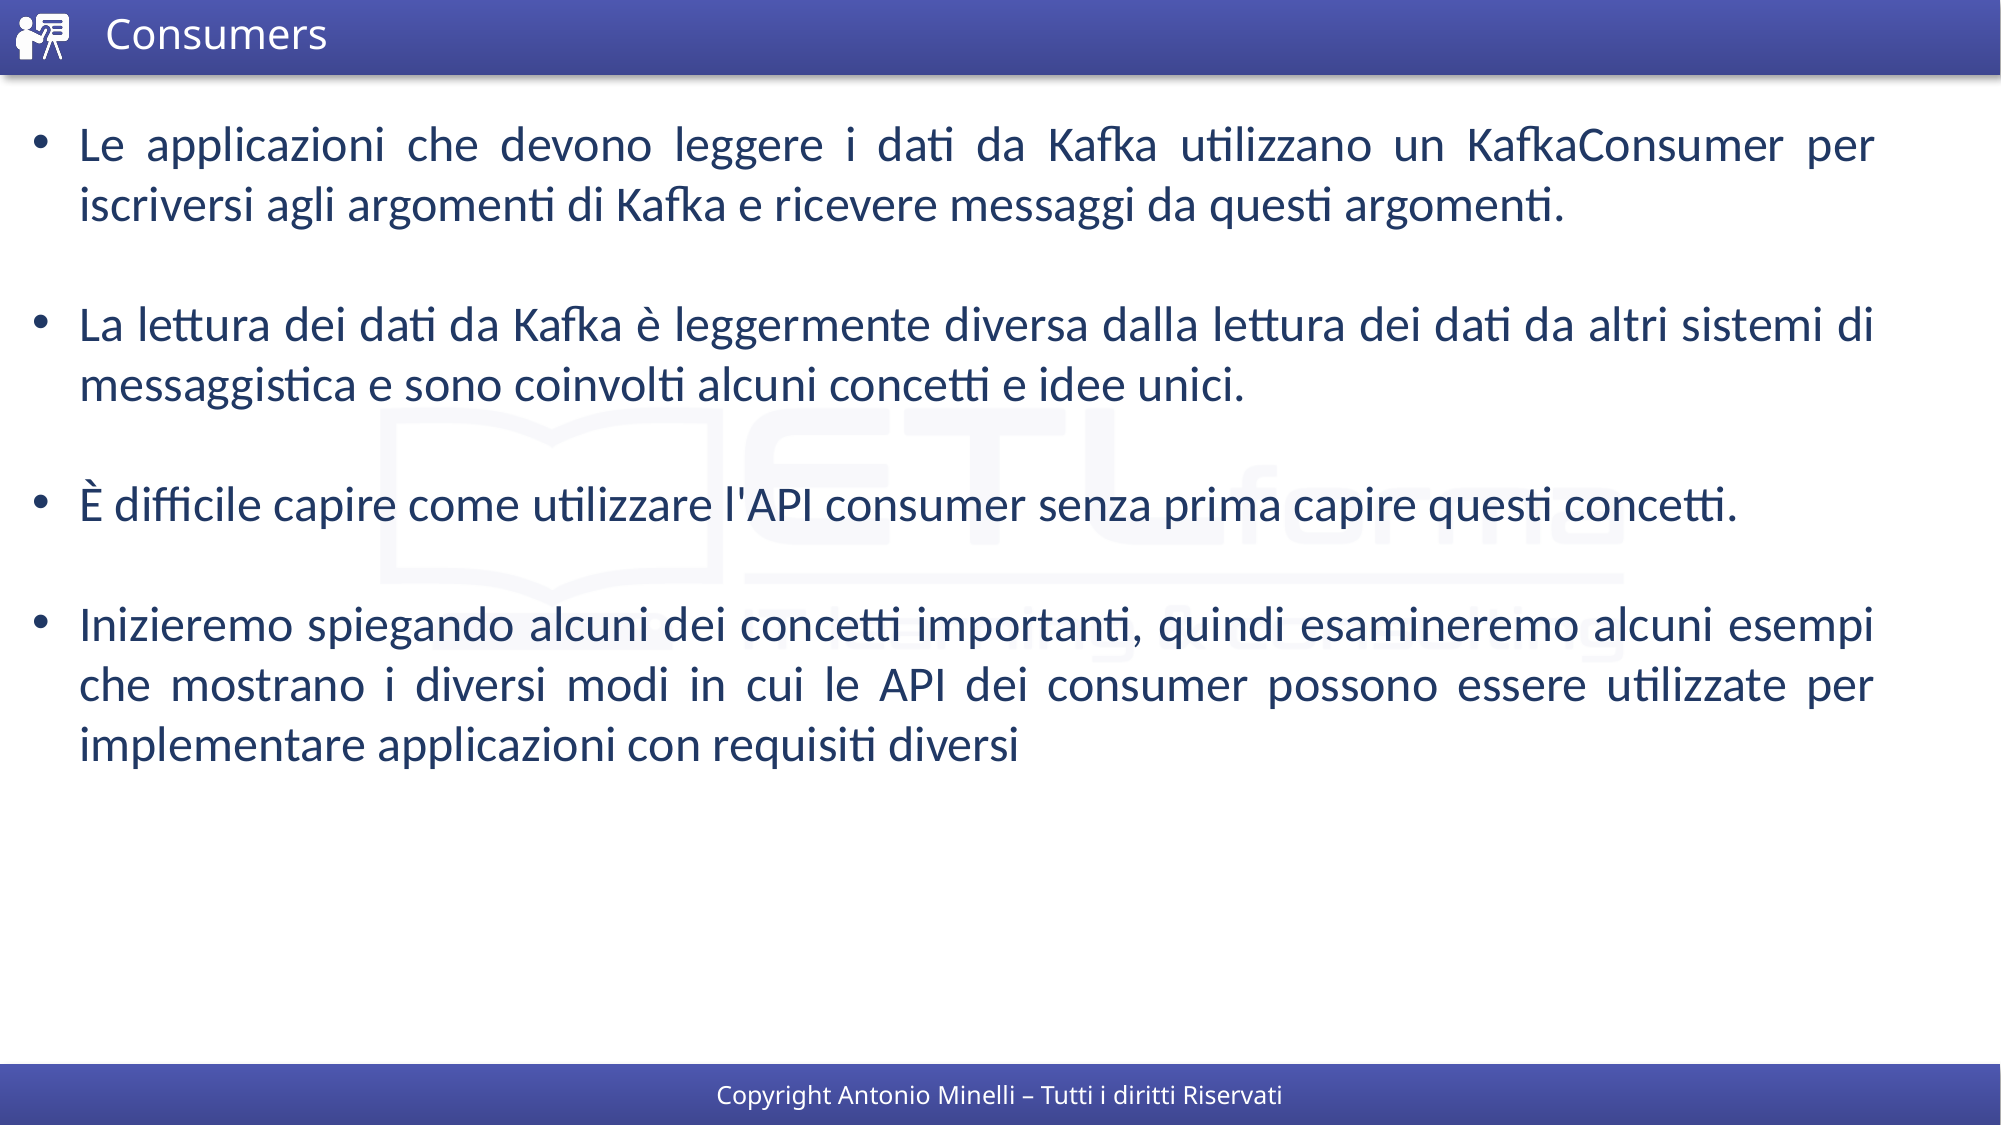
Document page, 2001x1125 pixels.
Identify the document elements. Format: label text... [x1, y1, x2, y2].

title Consumers [89, 10, 1984, 63]
text_box Le applicazioni che devono leggere i dati da Kafka utilizzano un KafkaConsumer per iscriversi agli argomenti di Kafka e ricevere messaggi da questi argomenti. La lettura dei dati da Kafka è leggermente diversa dalla lettura dei dati da altri sistemi di messaggistica e sono coinvolti alcuni concetti e idee unici. È difficile capire come utilizzare l'API consumer senza prima capire questi concetti. Inizieremo spiegando alcuni dei concetti importanti, quindi esamineremo alcuni esempi che mostrano i diversi modi in cui le API dei consumer possono essere utilizzate per implementare applicazioni con requisiti diversi [17, 103, 1892, 1042]
picture [16, 10, 69, 63]
